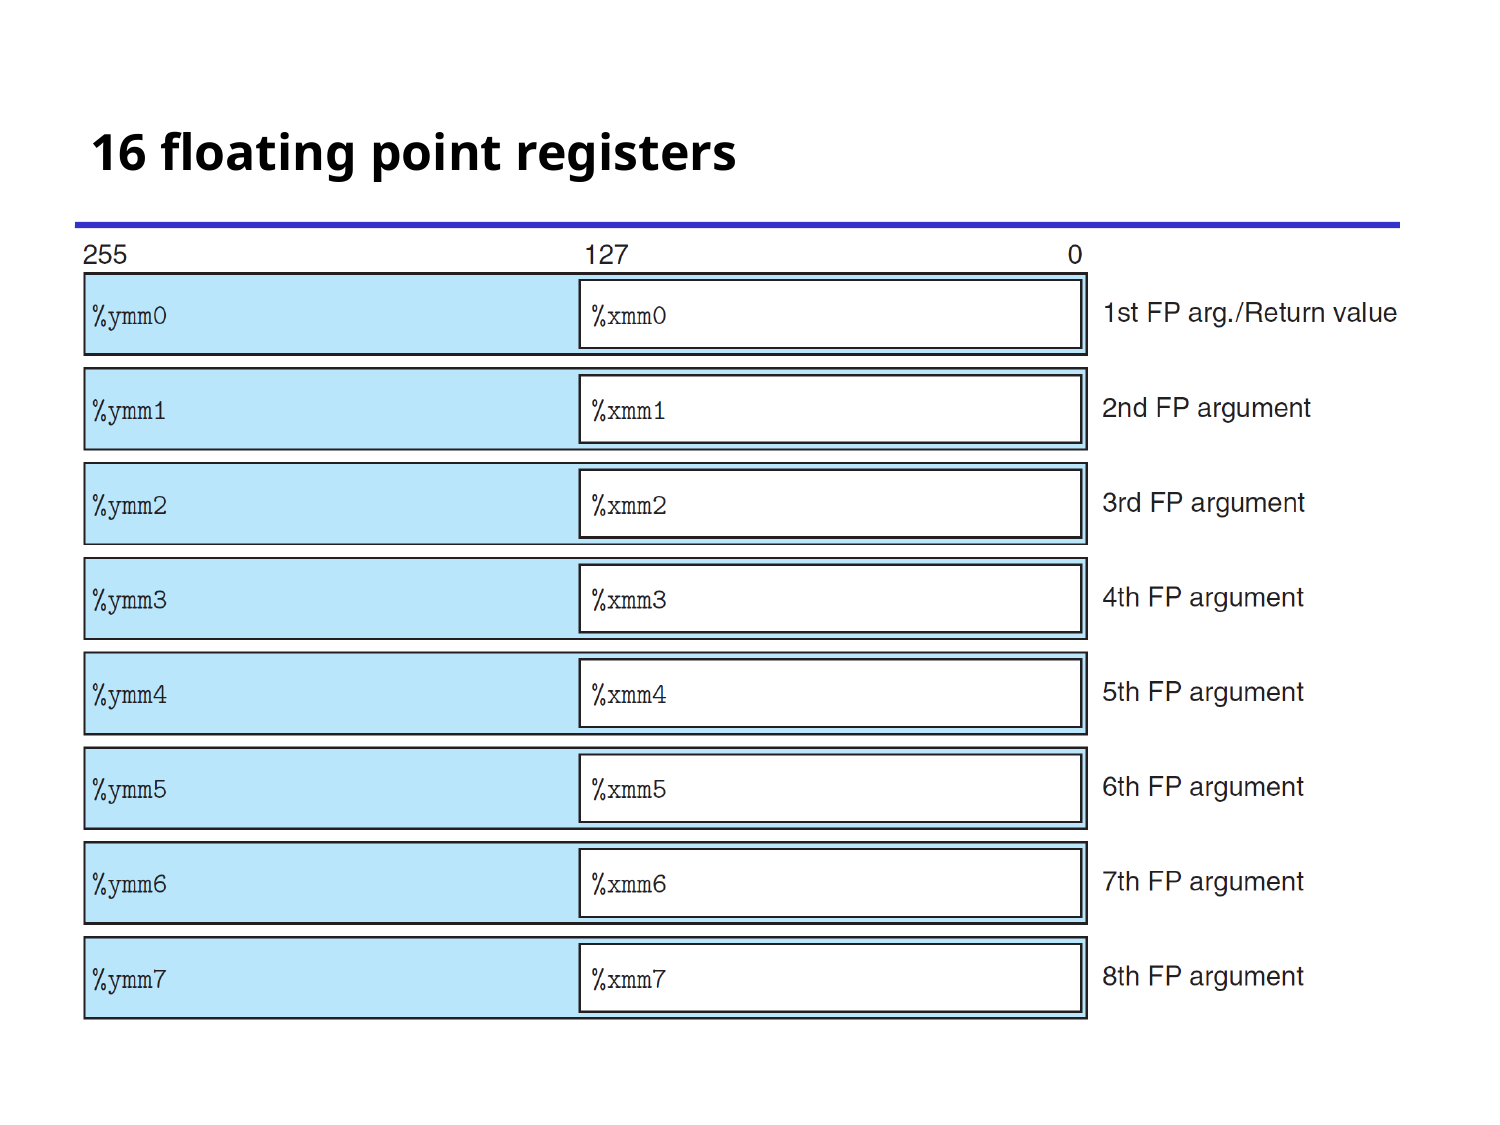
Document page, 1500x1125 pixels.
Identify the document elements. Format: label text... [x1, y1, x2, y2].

title 16 floating point registers [74, 74, 1401, 226]
picture [77, 237, 1401, 1024]
